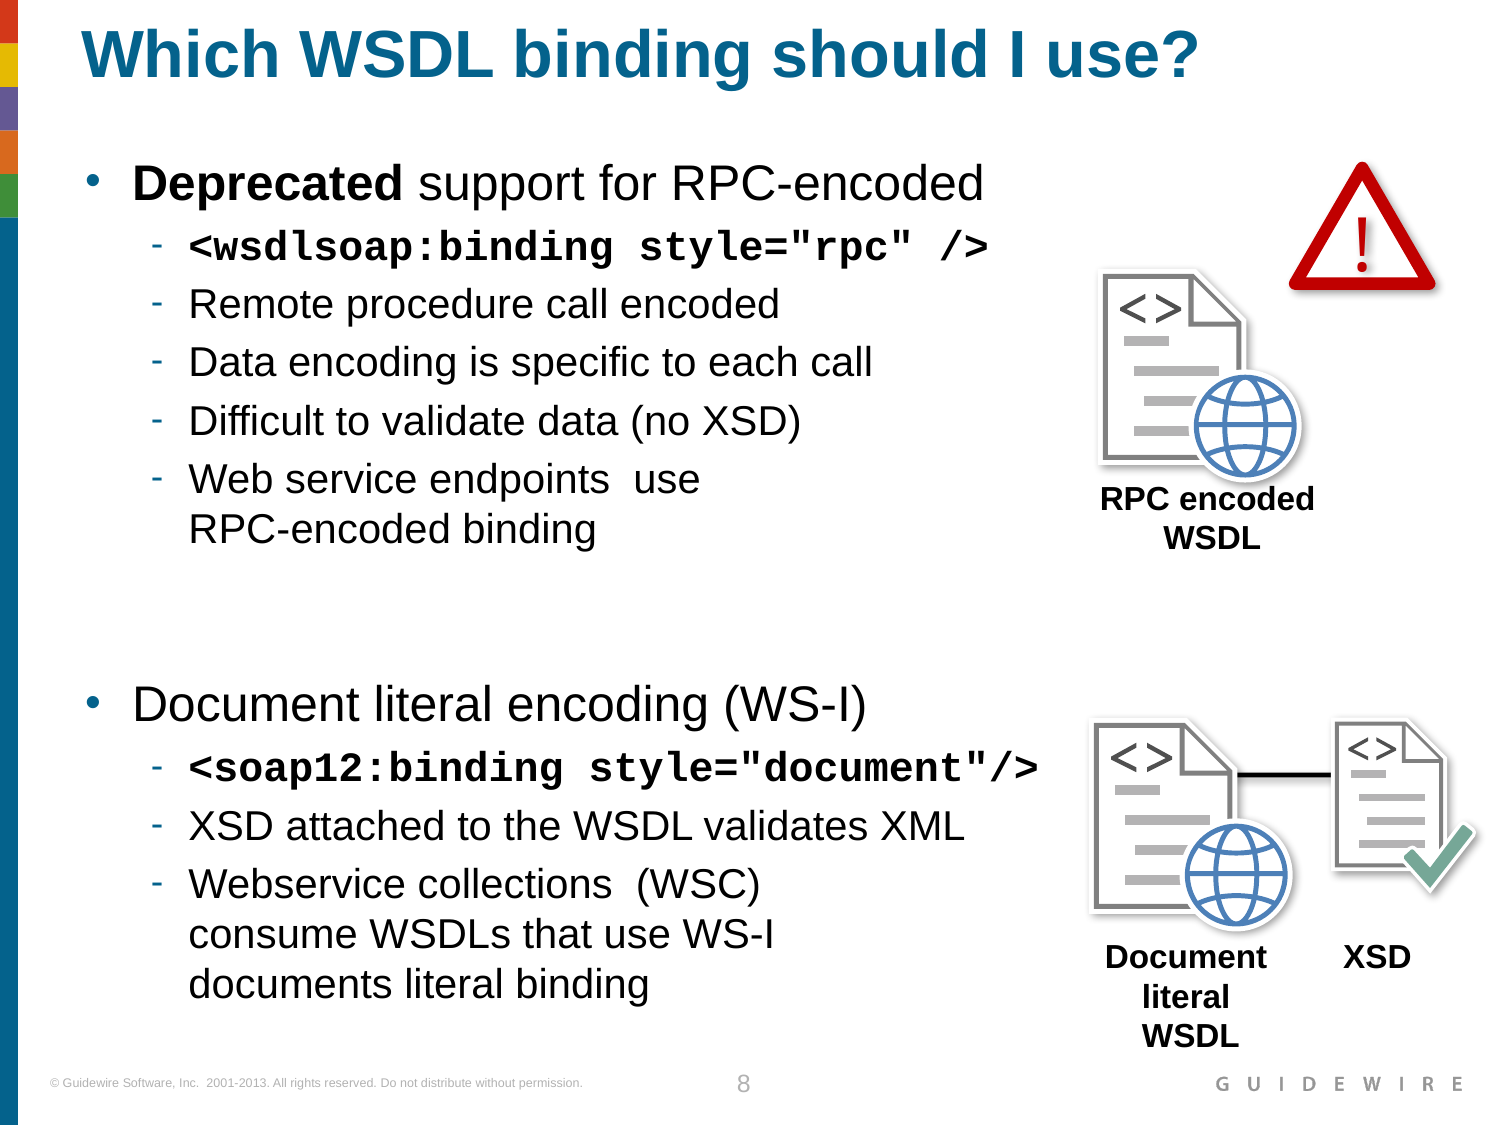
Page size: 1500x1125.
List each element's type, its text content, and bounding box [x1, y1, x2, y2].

text_box Document literal WSDL [1039, 934, 1342, 1055]
picture [1215, 1073, 1480, 1096]
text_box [1294, 167, 1430, 325]
title Which WSDL binding should I use? [81, 19, 1446, 142]
text_box RPC encoded WSDL [1086, 476, 1330, 557]
picture [1328, 715, 1479, 896]
picture [1086, 714, 1296, 935]
list Deprecated support for RPC-encoded <wsdlsoap:binding style="rpc" /> Remote procedure call encoded Data encoding is specific to each call Difficult to validate data (no XSD) Web service endpoints use RPC-encoded binding Document literal encoding (WS-I) <soap12:binding style="document"/> XSD attached to the WSDL validates XML Webservice collections (WSC) consume WSDLs that use WS-I documents literal binding [85, 149, 1106, 1050]
picture [1094, 265, 1305, 486]
text_box XSD [1329, 934, 1426, 975]
